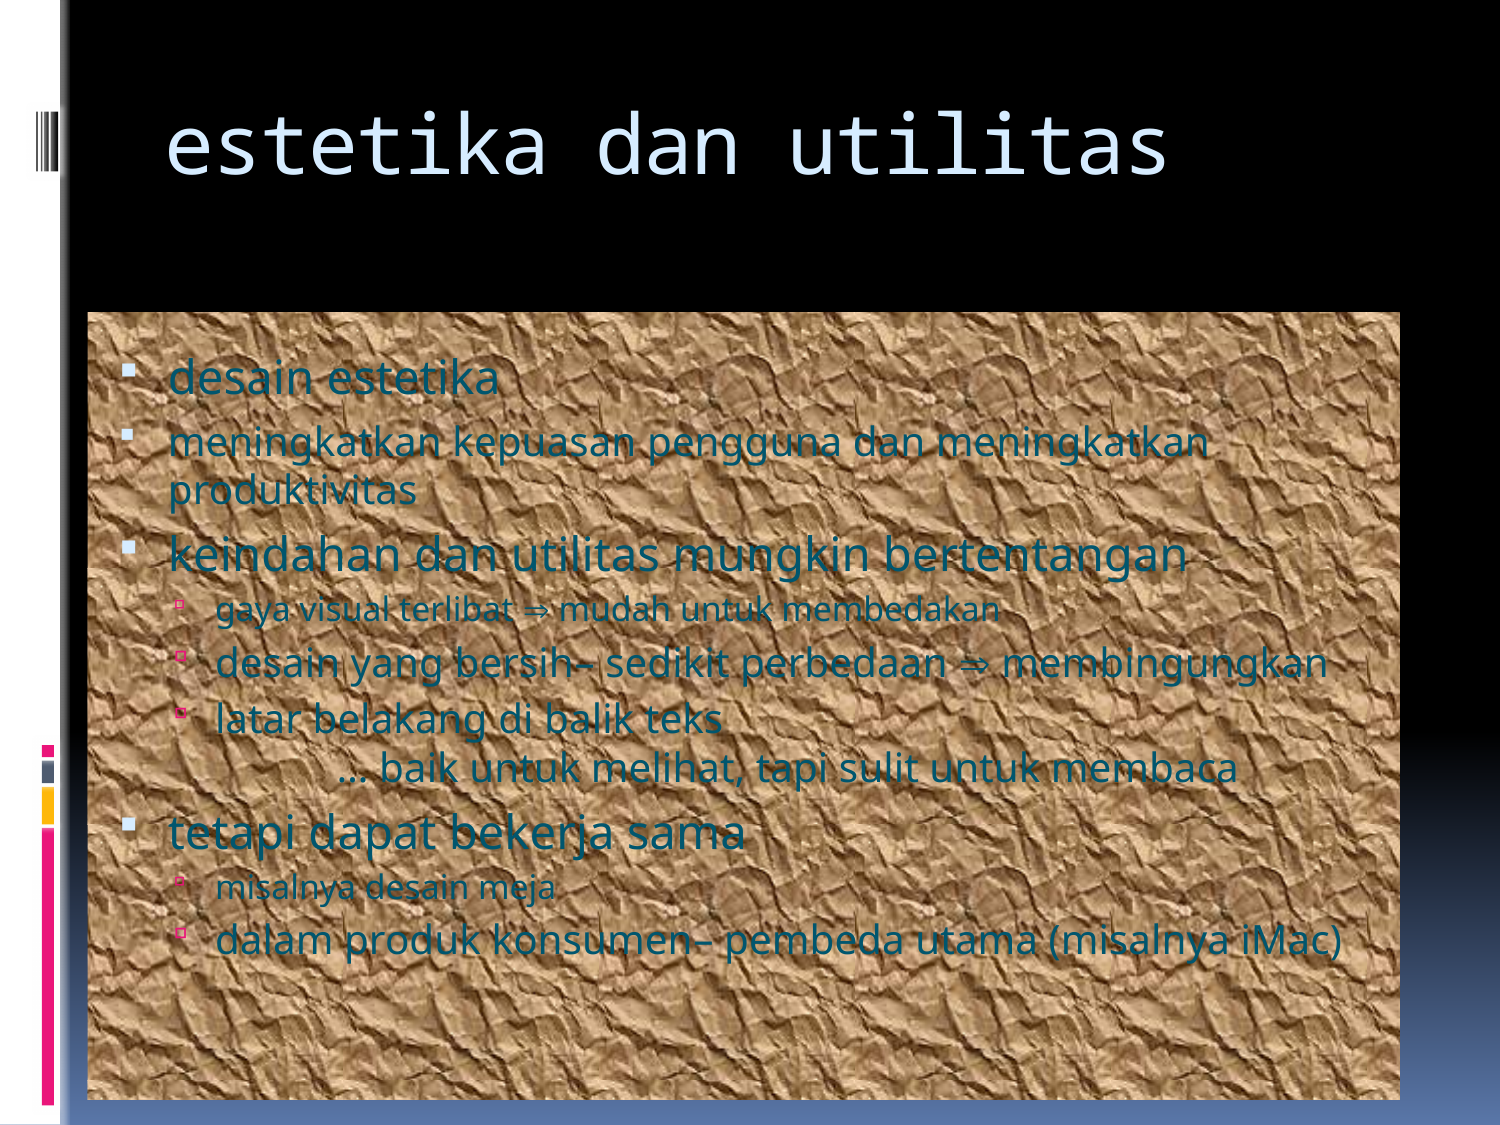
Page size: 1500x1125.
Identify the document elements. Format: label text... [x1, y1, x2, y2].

text_box [87, 312, 1400, 1100]
title estetika dan utilitas [150, 84, 1425, 235]
list desain estetika meningkatkan kepuasan pengguna dan meningkatkan produktivitas keindahan dan utilitas mungkin bertentangan gaya visual terlibat  mudah untuk membedakan desain yang bersih– sedikit perbedaan  membingungkan latar belakang di balik teks … baik untuk melihat, tapi sulit untuk membaca tetapi dapat bekerja sama misalnya desain meja dalam produk konsumen– pembeda utama (misalnya iMac) [93, 339, 1372, 1065]
